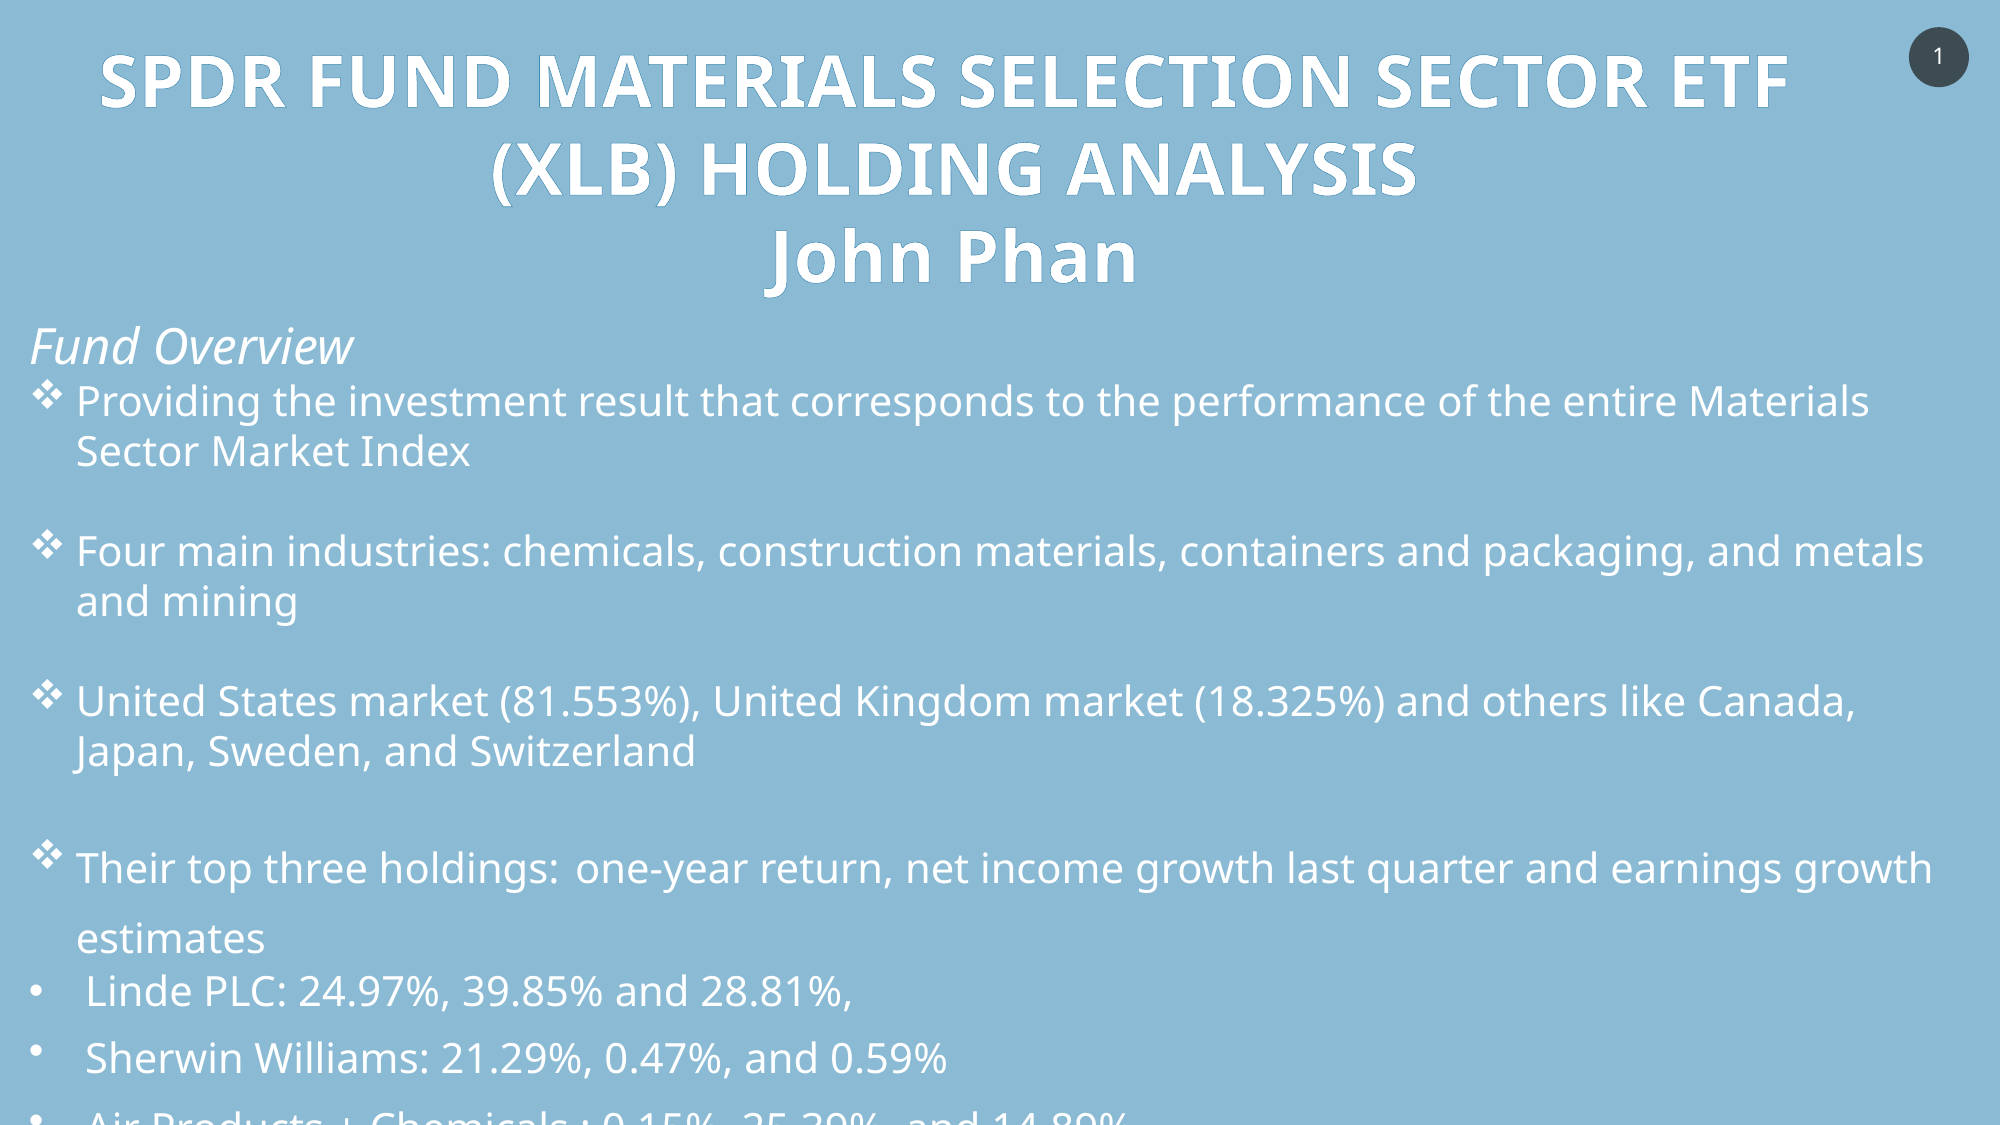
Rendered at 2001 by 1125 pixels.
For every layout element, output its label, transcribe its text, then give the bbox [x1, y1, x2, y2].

slide_number 1 [1908, 27, 1969, 88]
text_box SPDR FUND MATERIALS SELECTION SECTOR ETF (XLB) HOLDING ANALYSIS John Phan [83, 27, 1826, 305]
text_box Fund Overview Providing the investment result that corresponds to the performance of the entire Materials Sector Market Index Four main industries: chemicals, construction materials, containers and packaging, and metals and mining United States market (81.553%), United Kingdom market (18.325%) and others like Canada, Japan, Sweden, and Switzerland Their top three holdings: one-year return, net income growth last quarter and earnings growth estimates Linde PLC: 24.97%, 39.85% and 28.81%, Sherwin Williams: 21.29%, 0.47%, and 0.59% Air Products + Chemicals : 0.15%, 25.39%, and 14.89% [14, 307, 1950, 1125]
